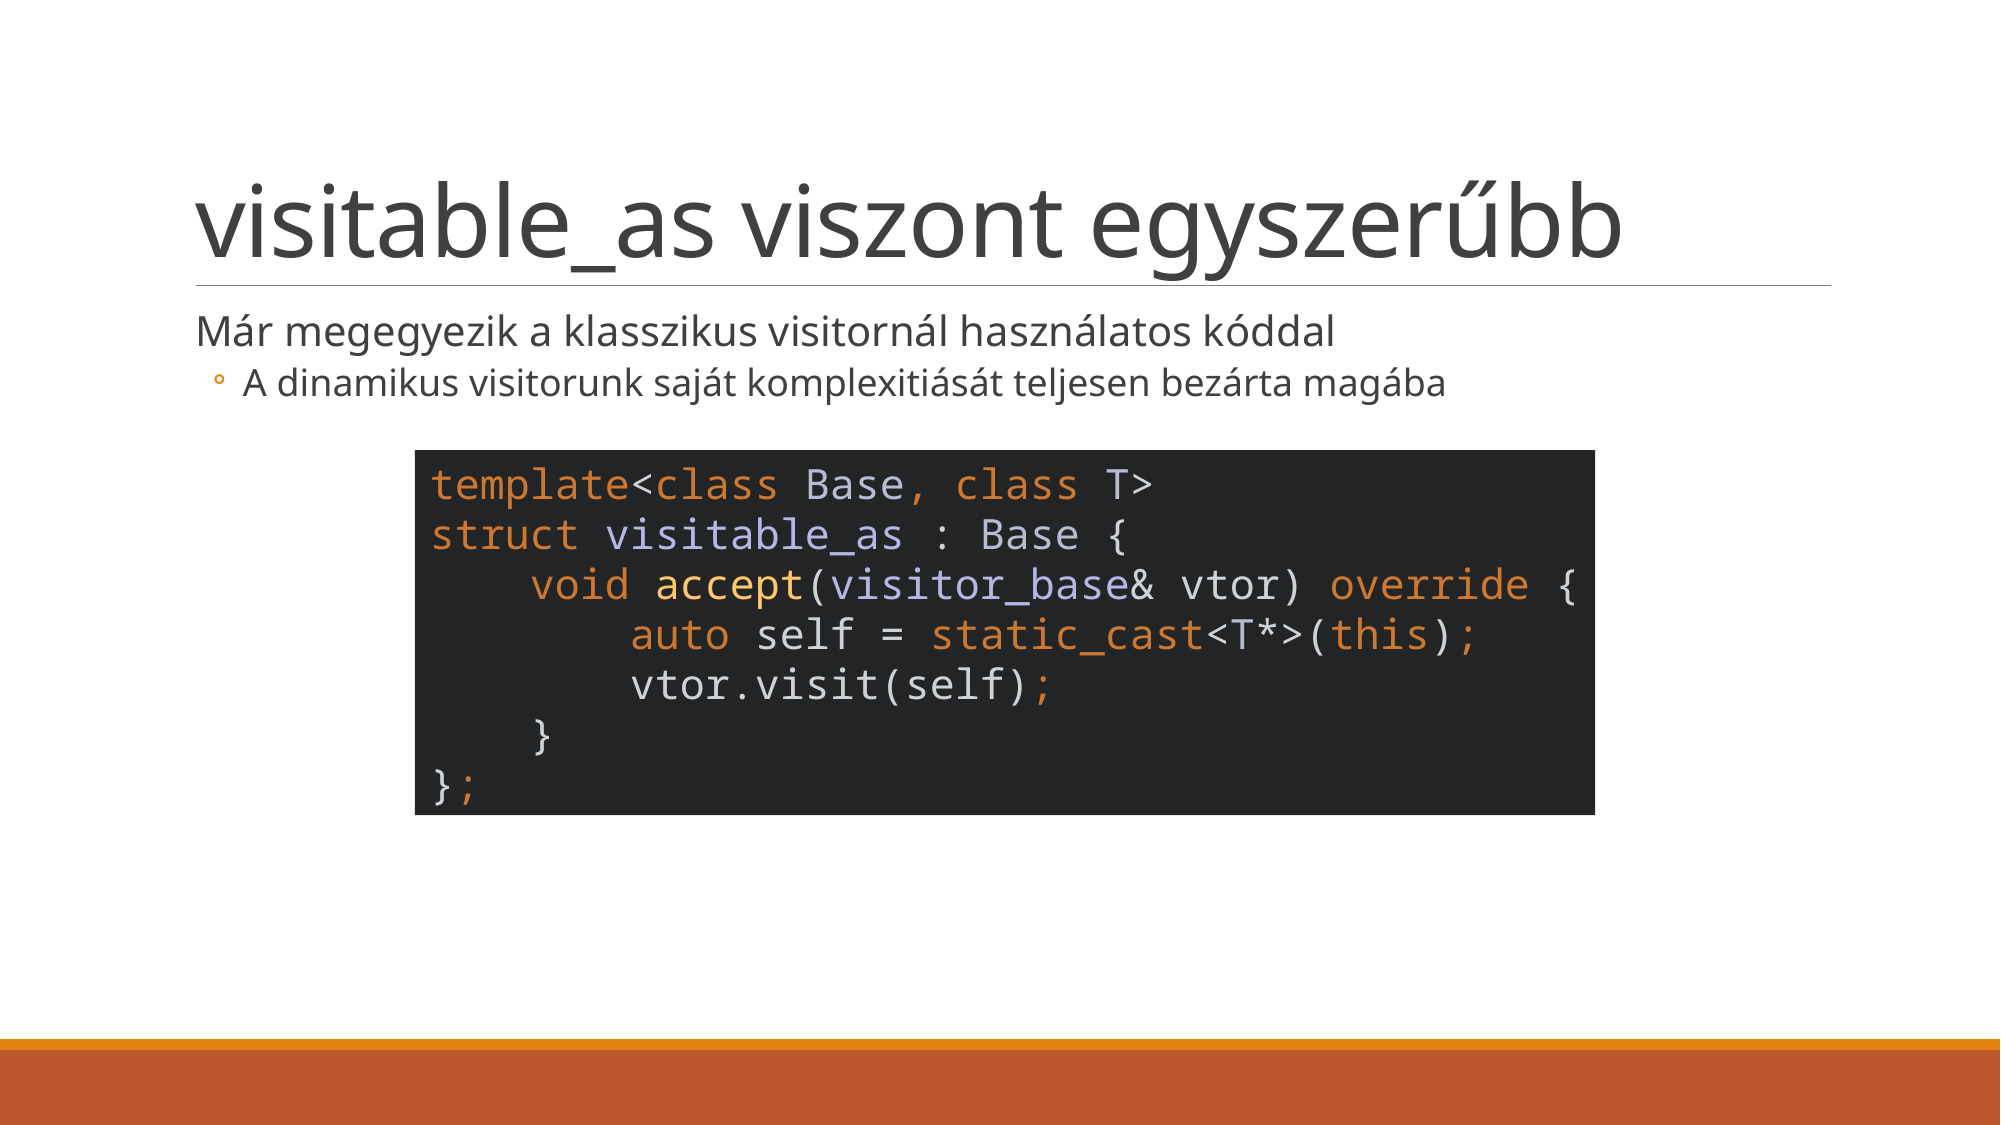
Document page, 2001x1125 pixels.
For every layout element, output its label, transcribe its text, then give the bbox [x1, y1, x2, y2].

list Már megegyezik a klasszikus visitornál használatos kóddal A dinamikus visitorunk saját komplexitiását teljesen bezárta magába [180, 302, 1830, 963]
title visitable_as viszont egyszerűbb [180, 47, 1830, 285]
text_box template<class Base, class T> struct visitable_as : Base { void accept(visitor_base& vtor) override { auto self = static_cast<T*>(this); vtor.visit(self); } }; [414, 450, 1596, 816]
